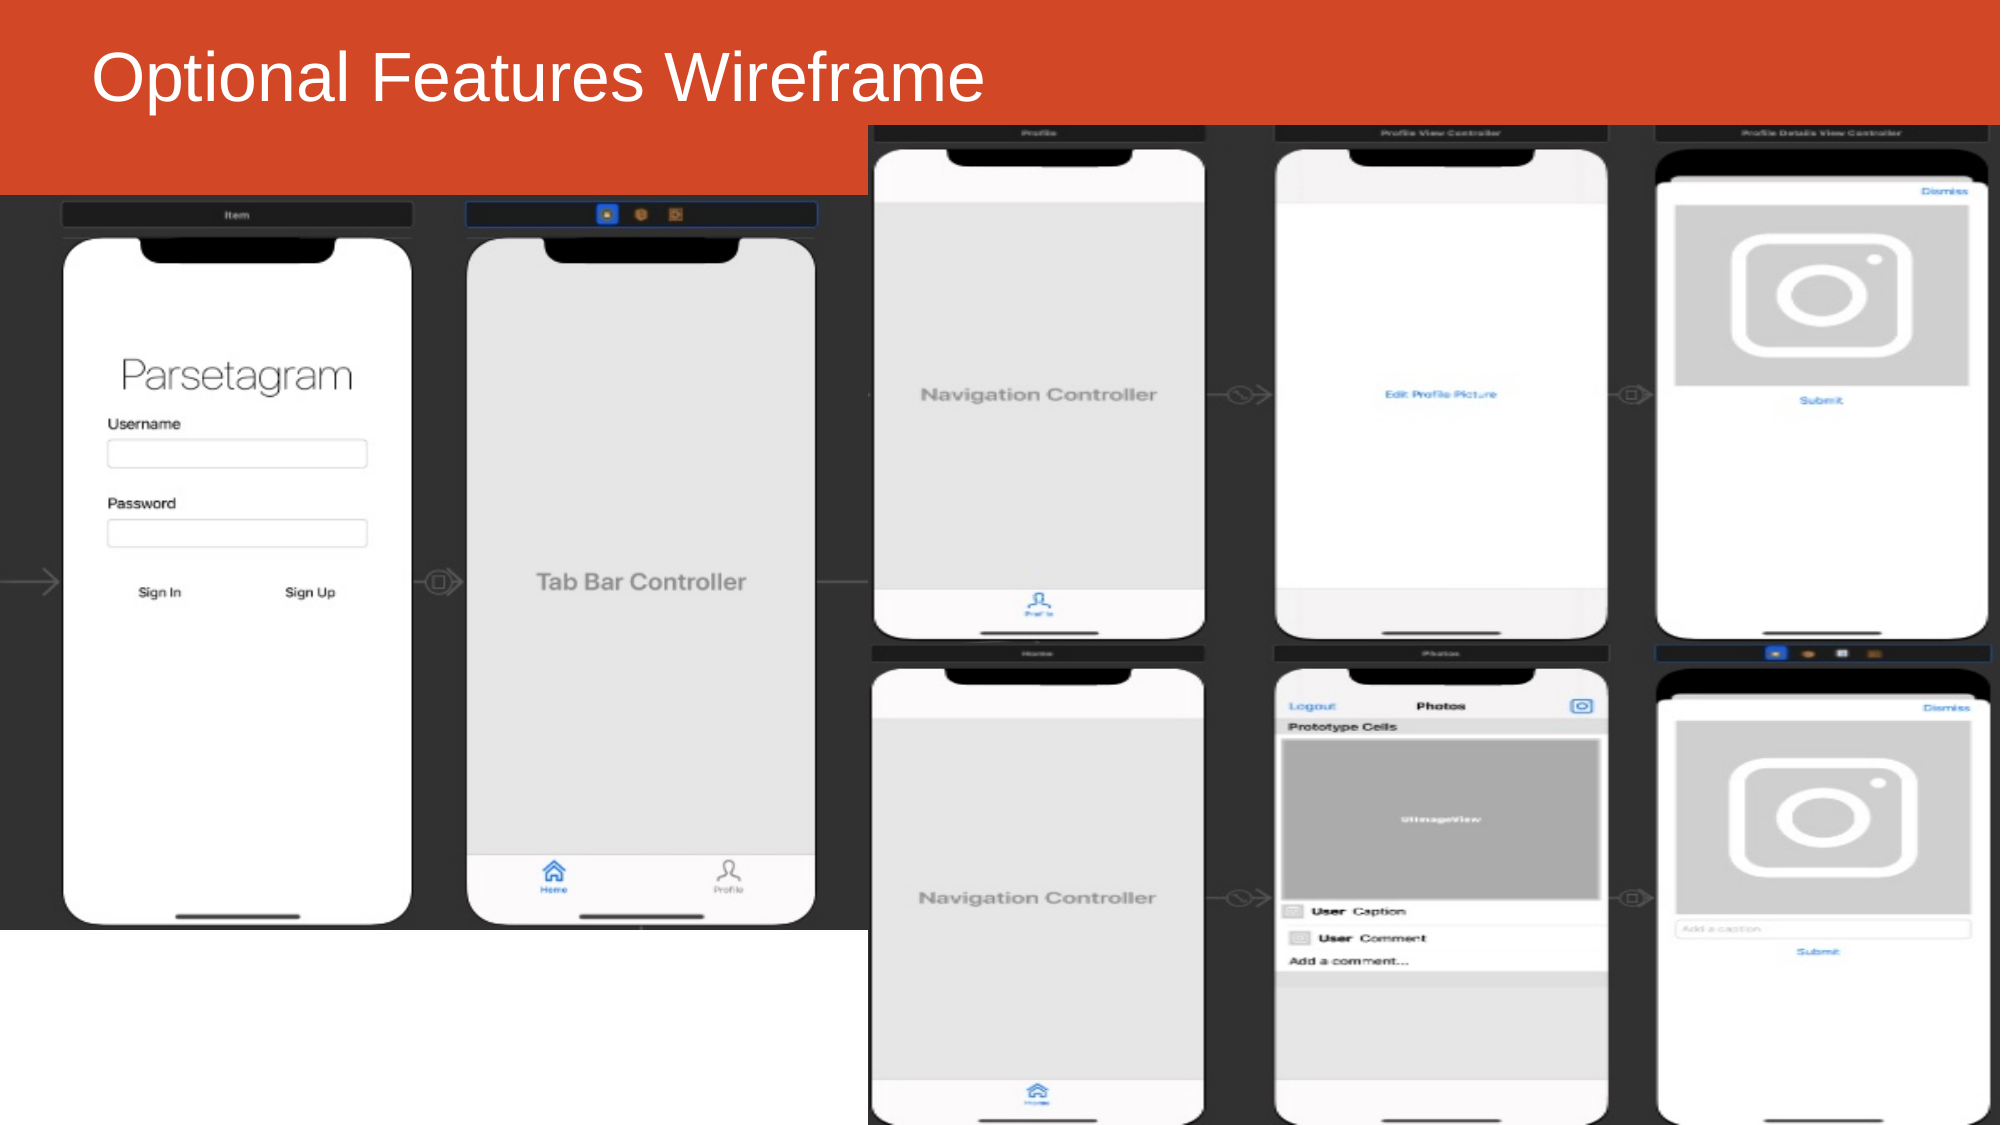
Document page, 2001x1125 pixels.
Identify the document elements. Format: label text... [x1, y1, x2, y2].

picture [0, 125, 2000, 1125]
title Optional Features Wireframe [76, 22, 1840, 123]
